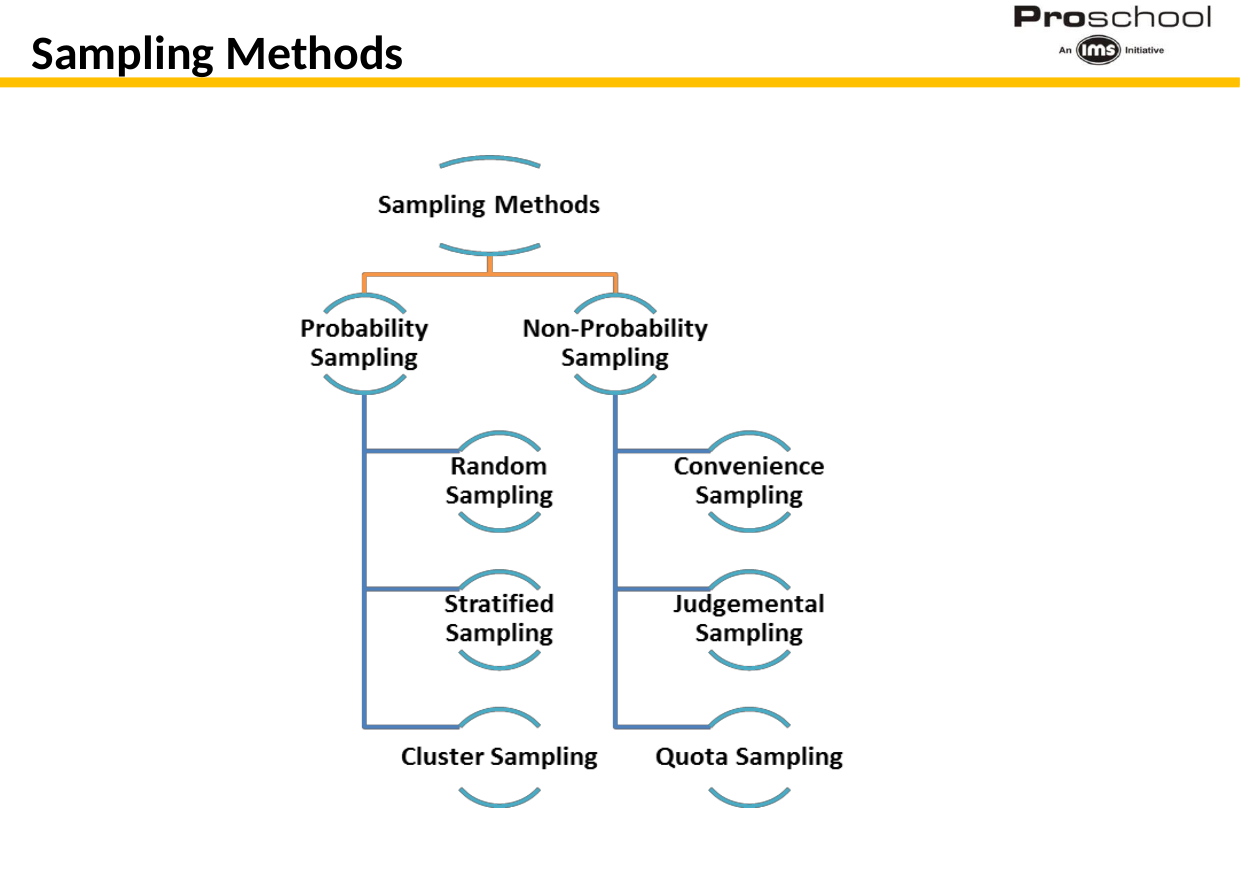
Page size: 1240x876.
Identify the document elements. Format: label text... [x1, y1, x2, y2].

text_box [0, 77, 10, 86]
text_box [1231, 77, 1240, 86]
title Sampling Methods [10, 21, 1231, 169]
text_box [299, 155, 848, 808]
picture [1004, 0, 1221, 21]
